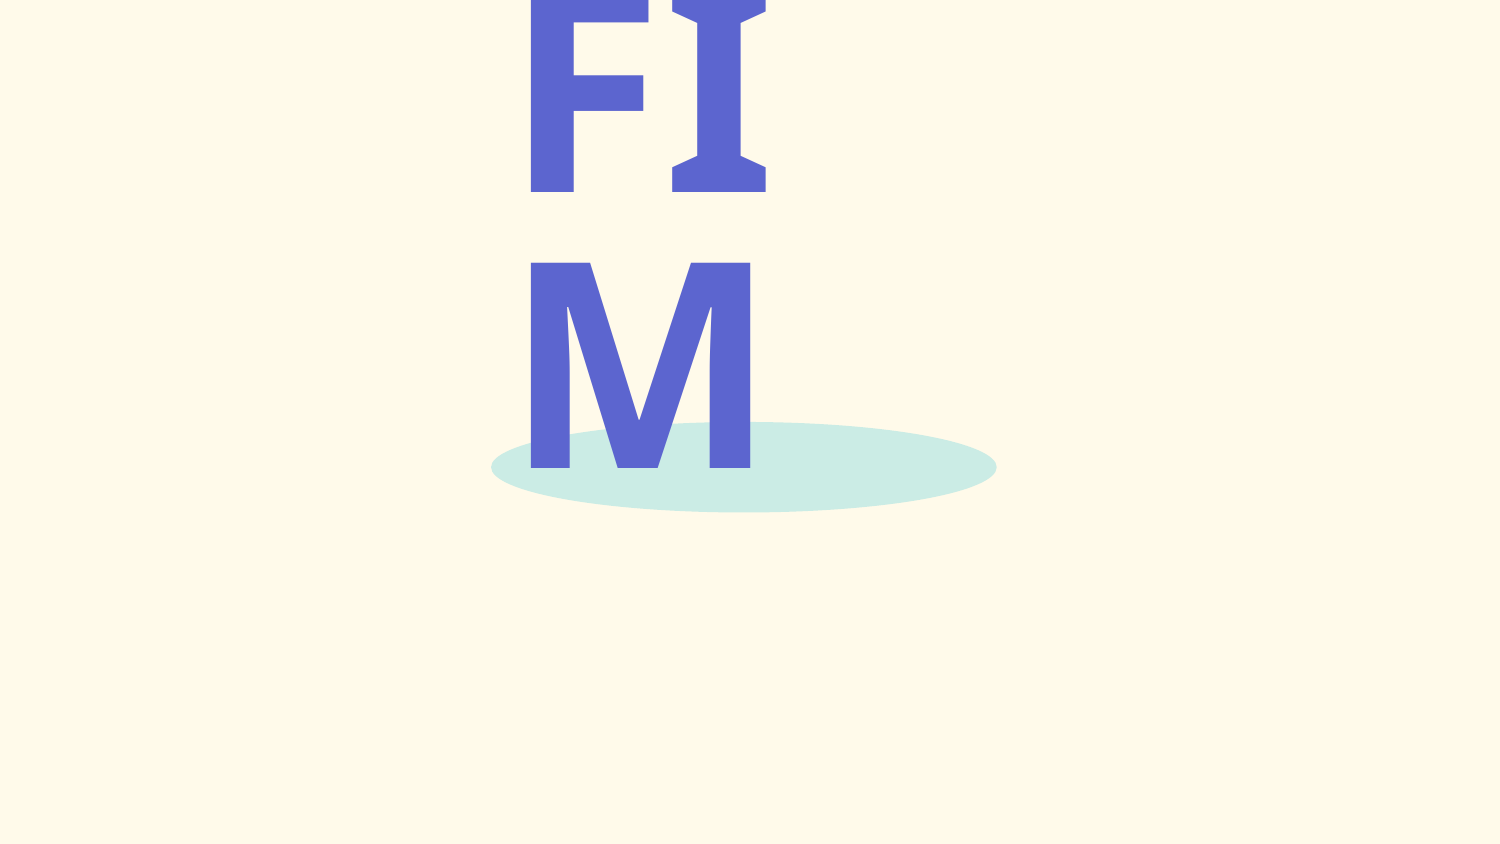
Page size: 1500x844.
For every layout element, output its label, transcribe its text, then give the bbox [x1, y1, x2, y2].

text_box FIM [491, 348, 997, 539]
